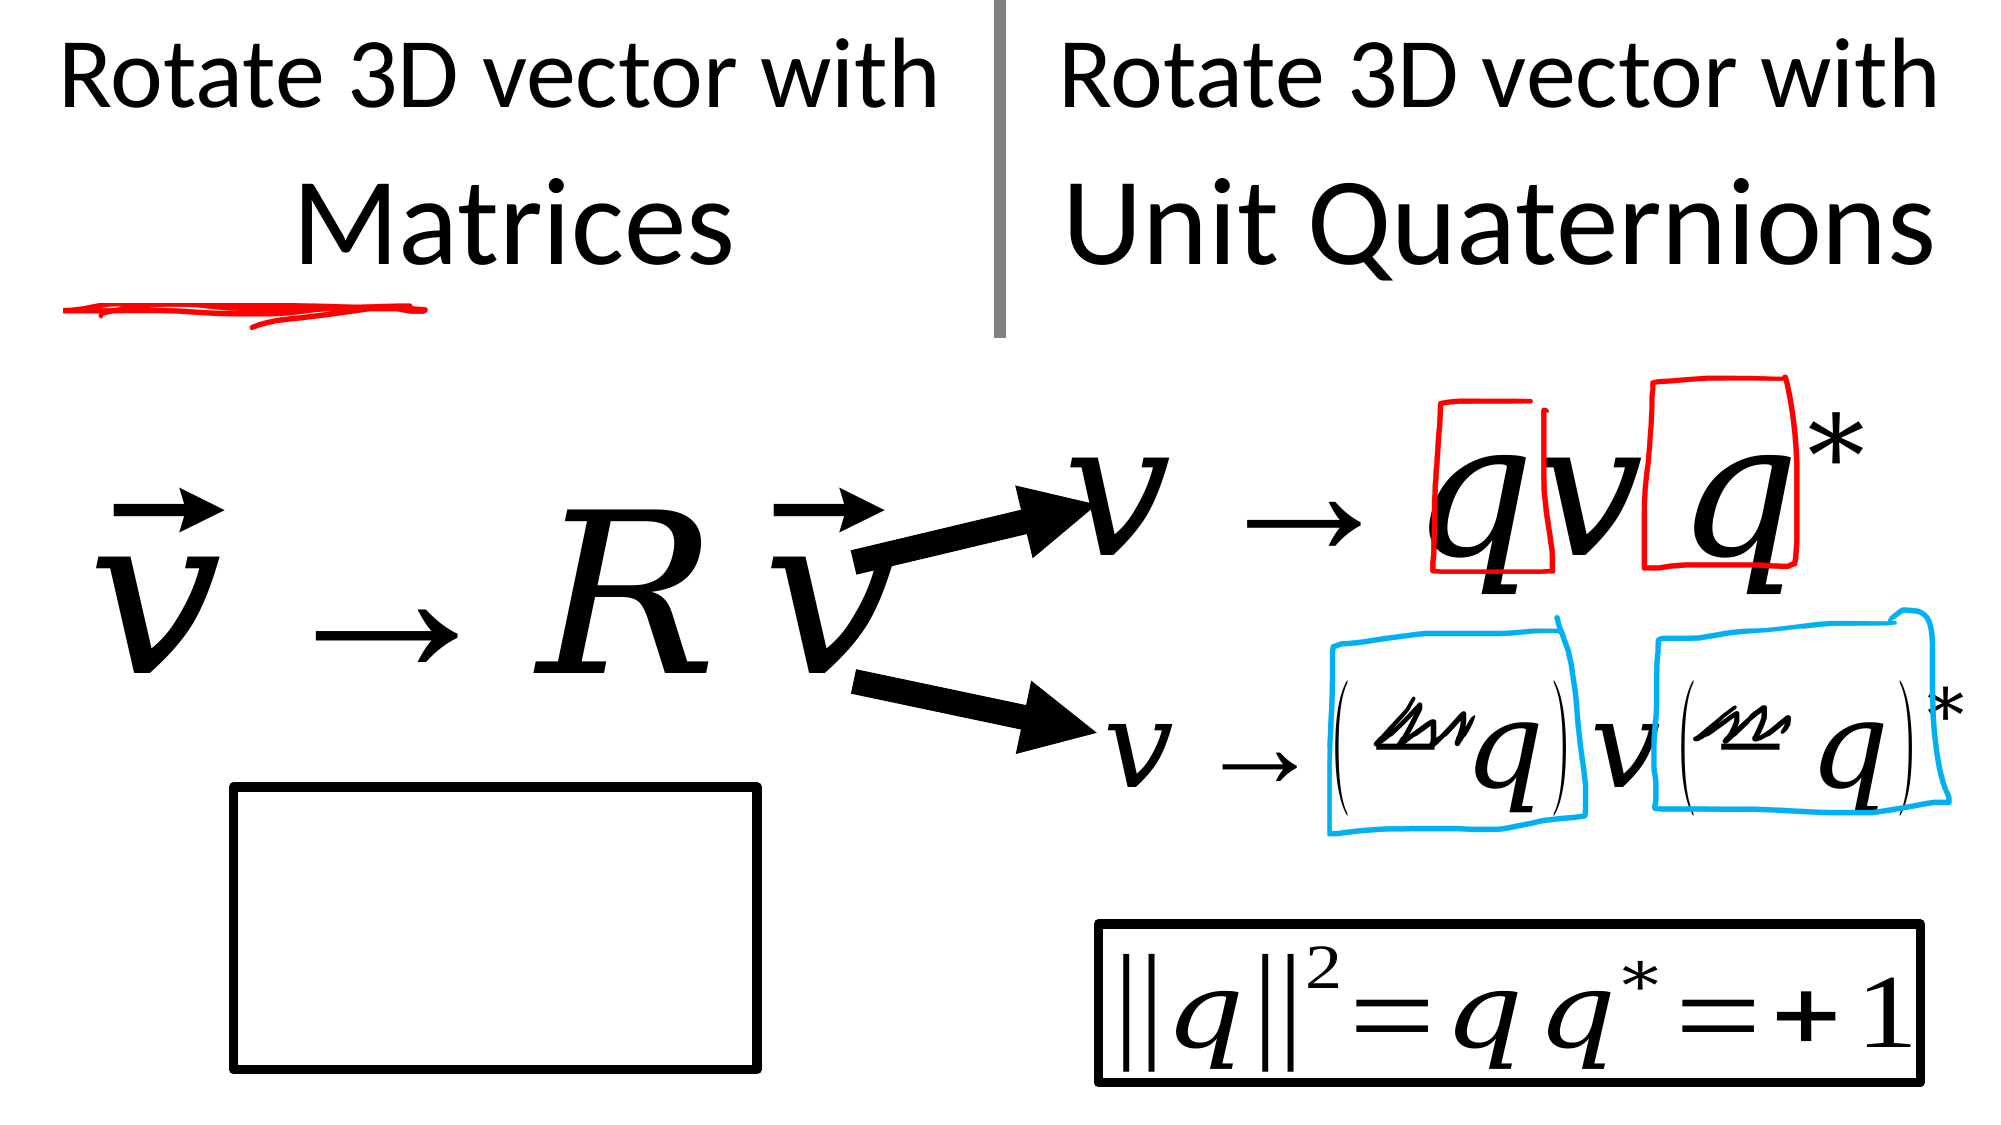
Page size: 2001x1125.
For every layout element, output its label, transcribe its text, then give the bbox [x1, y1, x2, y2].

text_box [860, 496, 1090, 741]
text_box Rotate 3D vector with Unit Quaternions [1036, 36, 1967, 264]
picture [1332, 823, 1512, 830]
picture [63, 303, 1960, 845]
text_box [1063, 367, 1972, 823]
